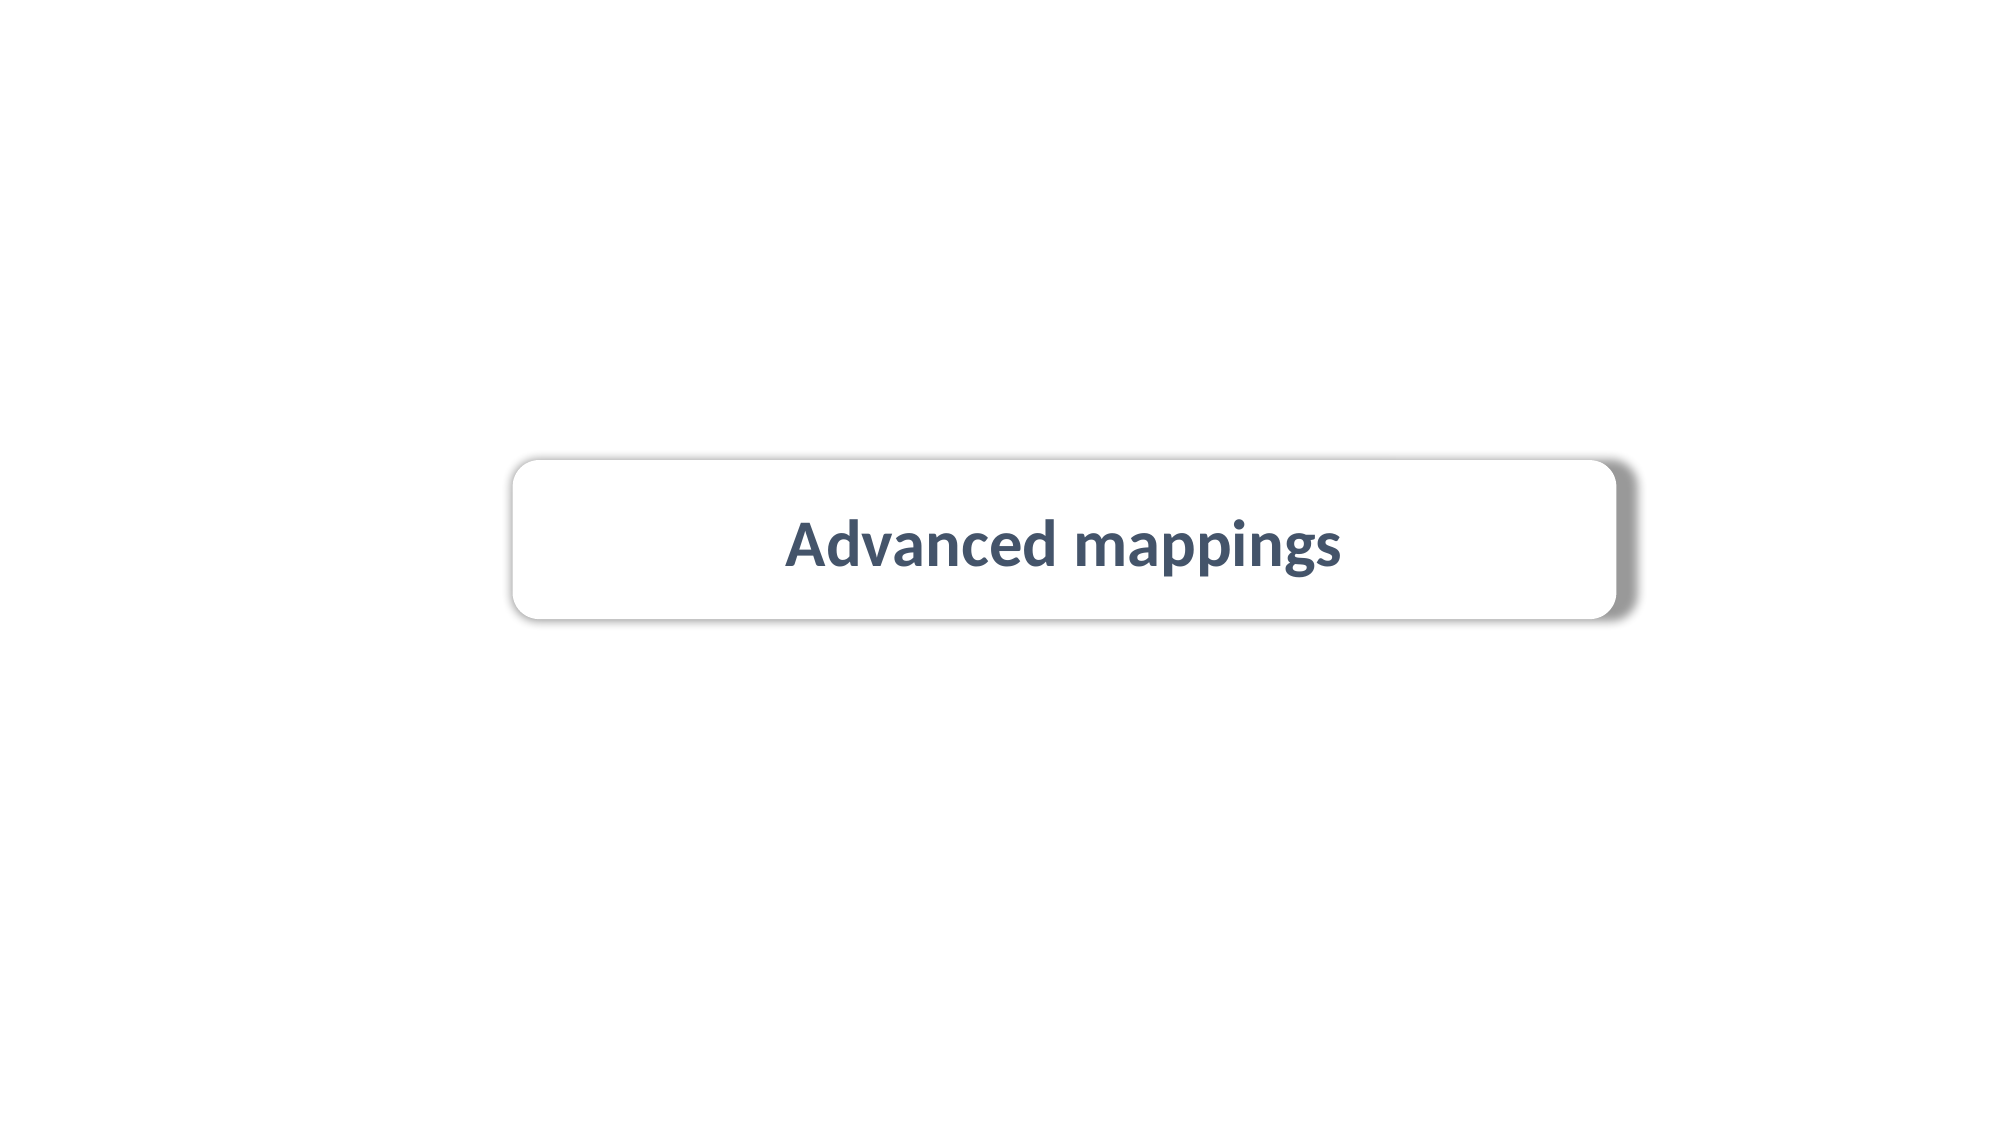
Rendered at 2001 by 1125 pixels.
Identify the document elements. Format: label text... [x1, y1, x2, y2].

text_box Advanced mappings [512, 460, 1617, 620]
